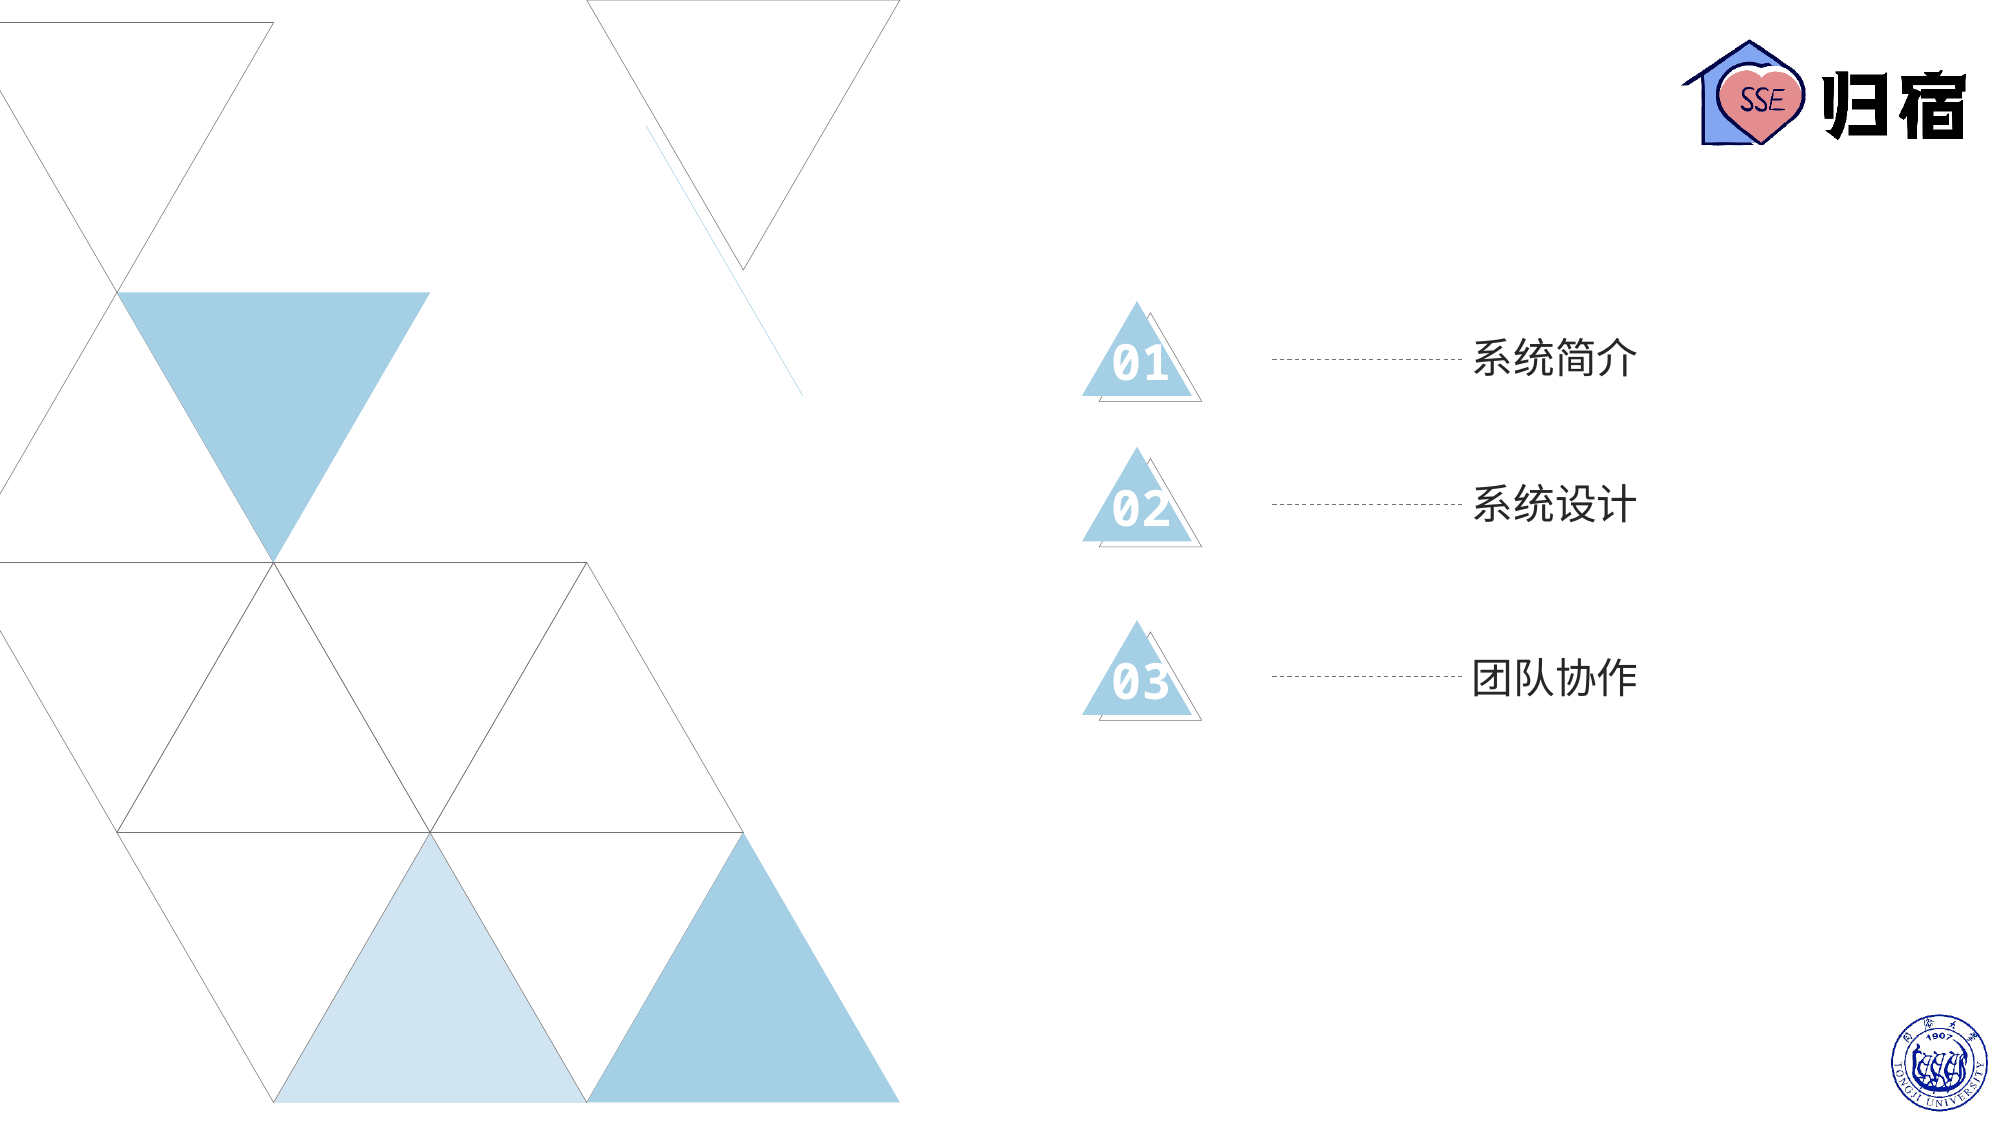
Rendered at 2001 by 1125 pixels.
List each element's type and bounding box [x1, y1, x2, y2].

text_box [1272, 319, 1834, 395]
text_box [0, 0, 900, 1103]
picture [1890, 1013, 1988, 1112]
text_box [1272, 638, 1834, 715]
text_box [1081, 620, 1202, 721]
text_box [1081, 301, 1202, 402]
text_box [1081, 446, 1202, 547]
text_box [1272, 465, 1834, 541]
picture [1680, 37, 1968, 147]
